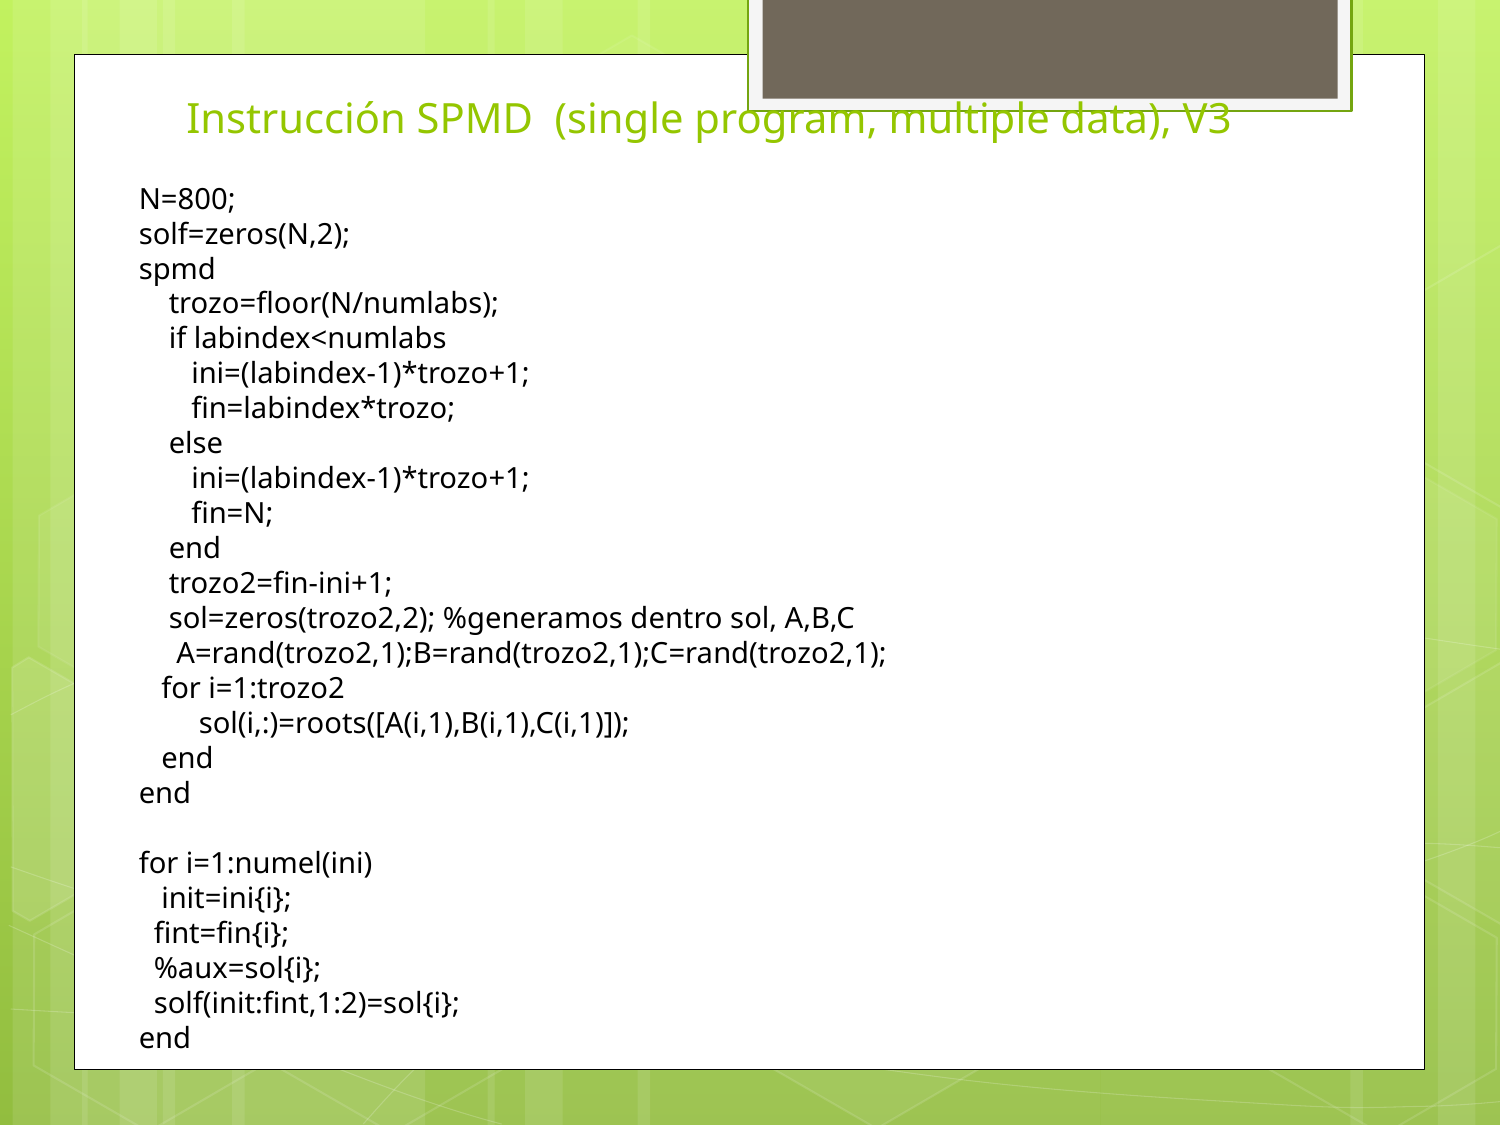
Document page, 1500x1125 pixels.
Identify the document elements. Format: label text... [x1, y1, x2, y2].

title Instrucción SPMD (single program, multiple data), V3 [171, 78, 1324, 149]
text_box N=800; solf=zeros(N,2); spmd trozo=floor(N/numlabs); if labindex<numlabs ini=(labindex-1)*trozo+1; fin=labindex*trozo; else ini=(labindex-1)*trozo+1; fin=N; end trozo2=fin-ini+1; sol=zeros(trozo2,2); %generamos dentro sol, A,B,C A=rand(trozo2,1);B=rand(trozo2,1);C=rand(trozo2,1); for i=1:trozo2 sol(i,:)=roots([A(i,1),B(i,1),C(i,1)]); end end for i=1:numel(ini) init=ini{i}; fint=fin{i}; %aux=sol{i}; solf(init:fint,1:2)=sol{i}; end [123, 172, 1483, 1125]
